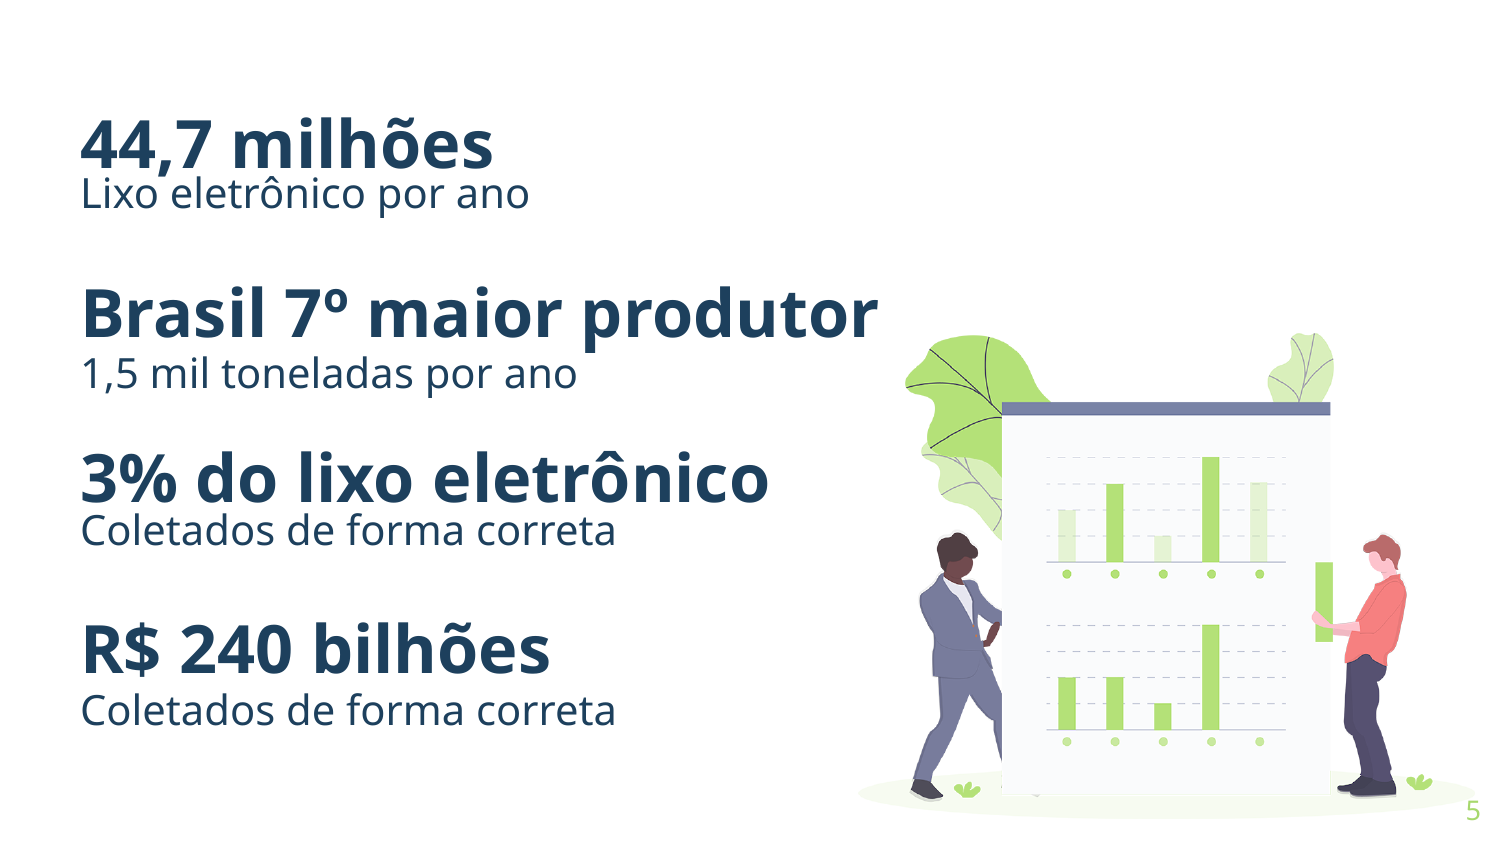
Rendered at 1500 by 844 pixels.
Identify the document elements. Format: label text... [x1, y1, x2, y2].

text_box Coletados de forma correta [79, 676, 860, 753]
text_box 3% do lixo eletrônico [79, 424, 823, 496]
text_box Lixo eletrônico por ano [79, 159, 860, 236]
text_box Brasil 7º maior produtor [79, 252, 942, 351]
text_box 44,7 milhões [79, 71, 860, 159]
picture [858, 333, 1475, 819]
slide_number 5 [1391, 779, 1482, 844]
text_box 1,5 mil toneladas por ano [79, 339, 860, 416]
text_box Coletados de forma correta [79, 496, 860, 573]
text_box R$ 240 bilhões [79, 596, 823, 676]
